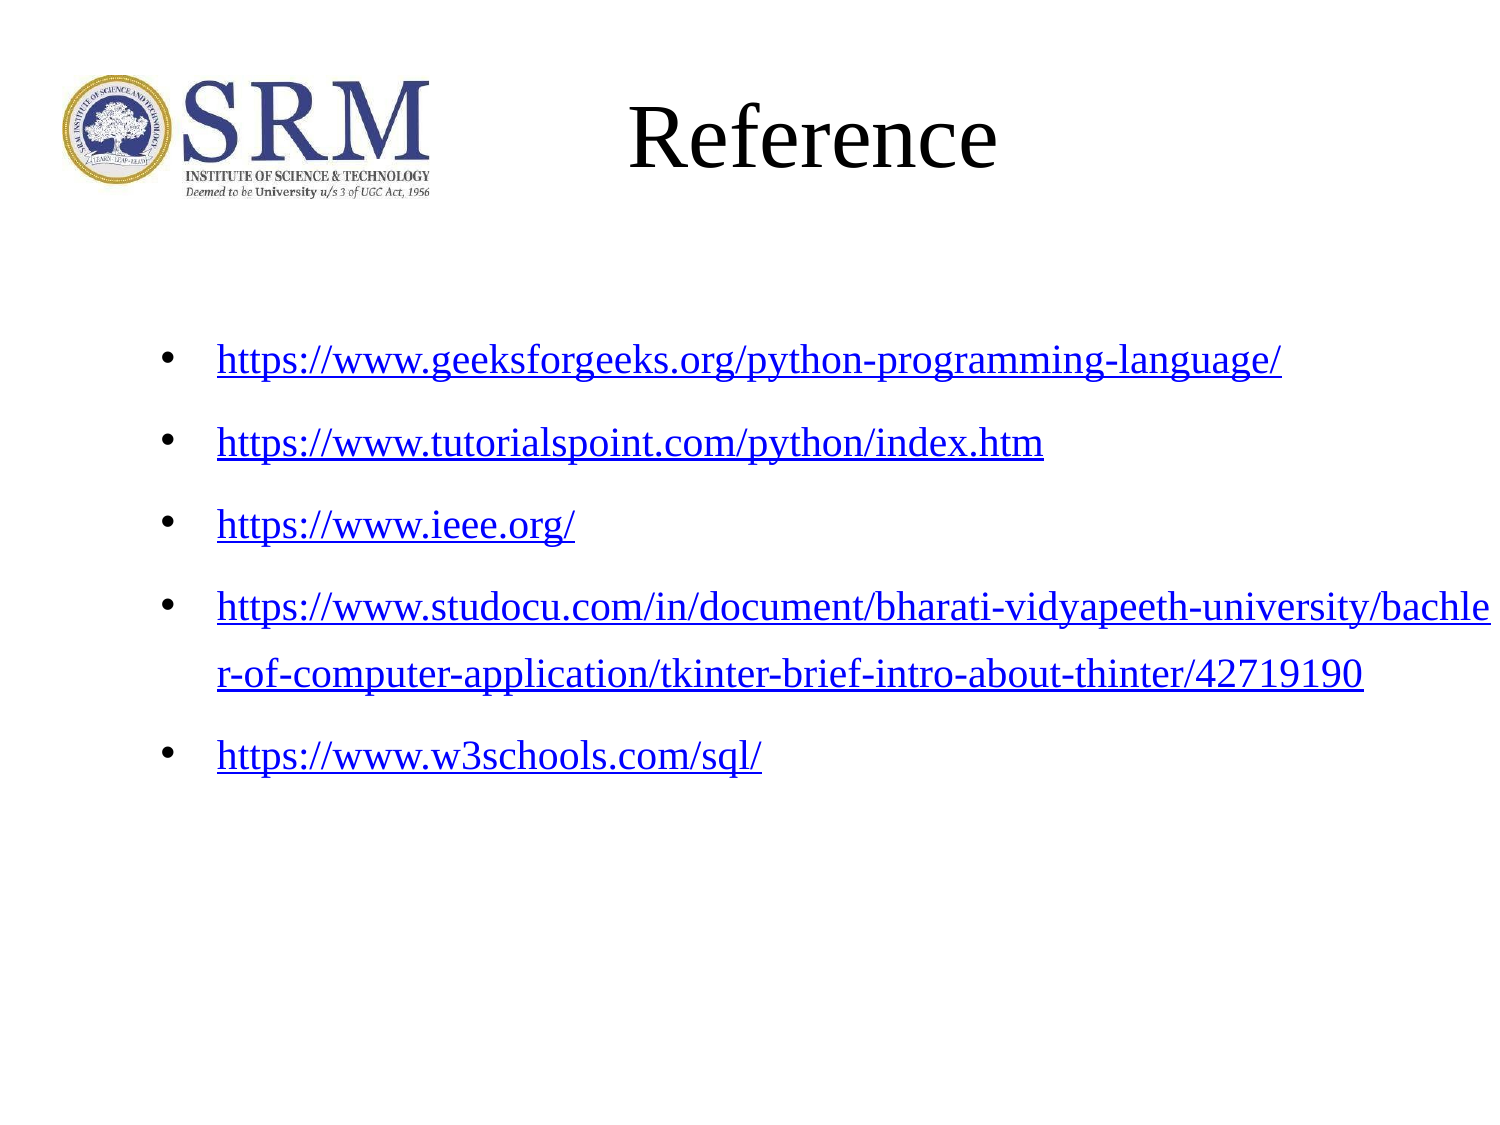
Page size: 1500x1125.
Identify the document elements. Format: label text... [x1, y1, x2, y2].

text_box https://www.geeksforgeeks.org/python-programming-language/ https://www.tutorialspoint.com/python/index.htm https://www.ieee.org/ https://www.studocu.com/in/document/bharati-vidyapeeth-university/bachler-of-computer-application/tkinter-brief-intro-about-thinter/42719190 https://www.w3schools.com/sql/ [158, 299, 1500, 807]
text_box Reference [612, 68, 1088, 194]
text_box [62, 75, 430, 199]
